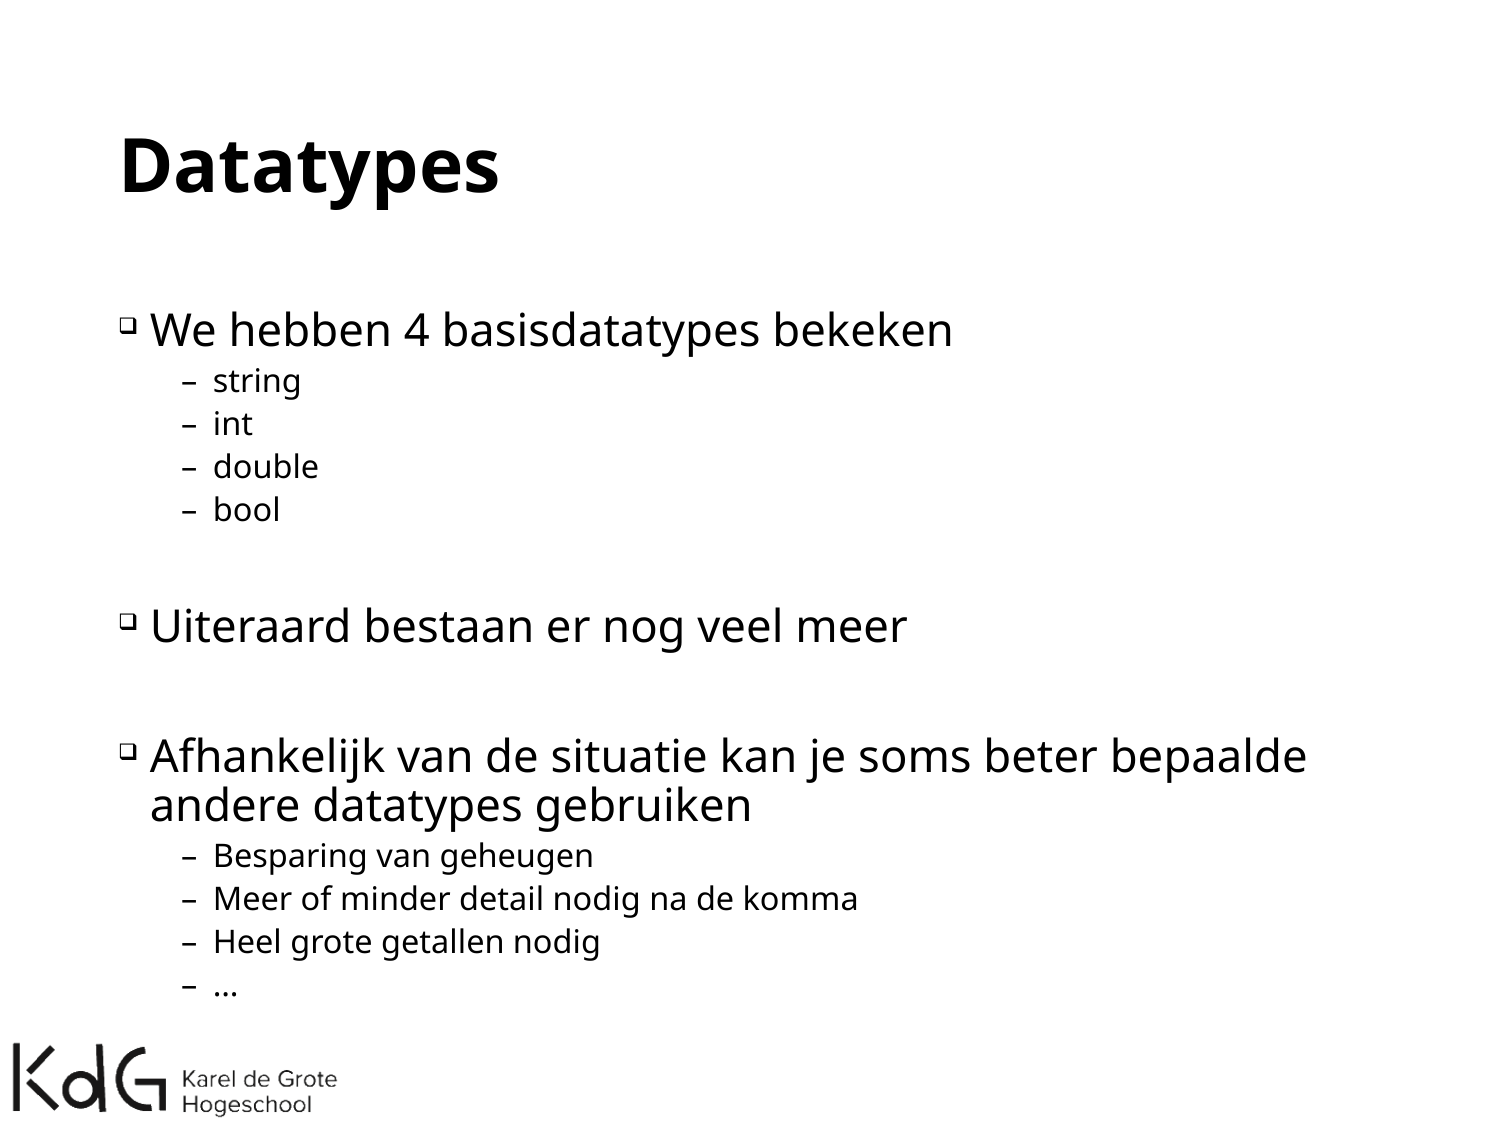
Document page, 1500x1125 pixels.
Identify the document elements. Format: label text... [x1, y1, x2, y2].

title Datatypes [103, 59, 1397, 278]
list We hebben 4 basisdatatypes bekeken string int double bool Uiteraard bestaan er nog veel meer Afhankelijk van de situatie kan je soms beter bepaalde andere datatypes gebruiken Besparing van geheugen Meer of minder detail nodig na de komma Heel grote getallen nodig … [103, 299, 1397, 1014]
picture [0, 997, 383, 1125]
